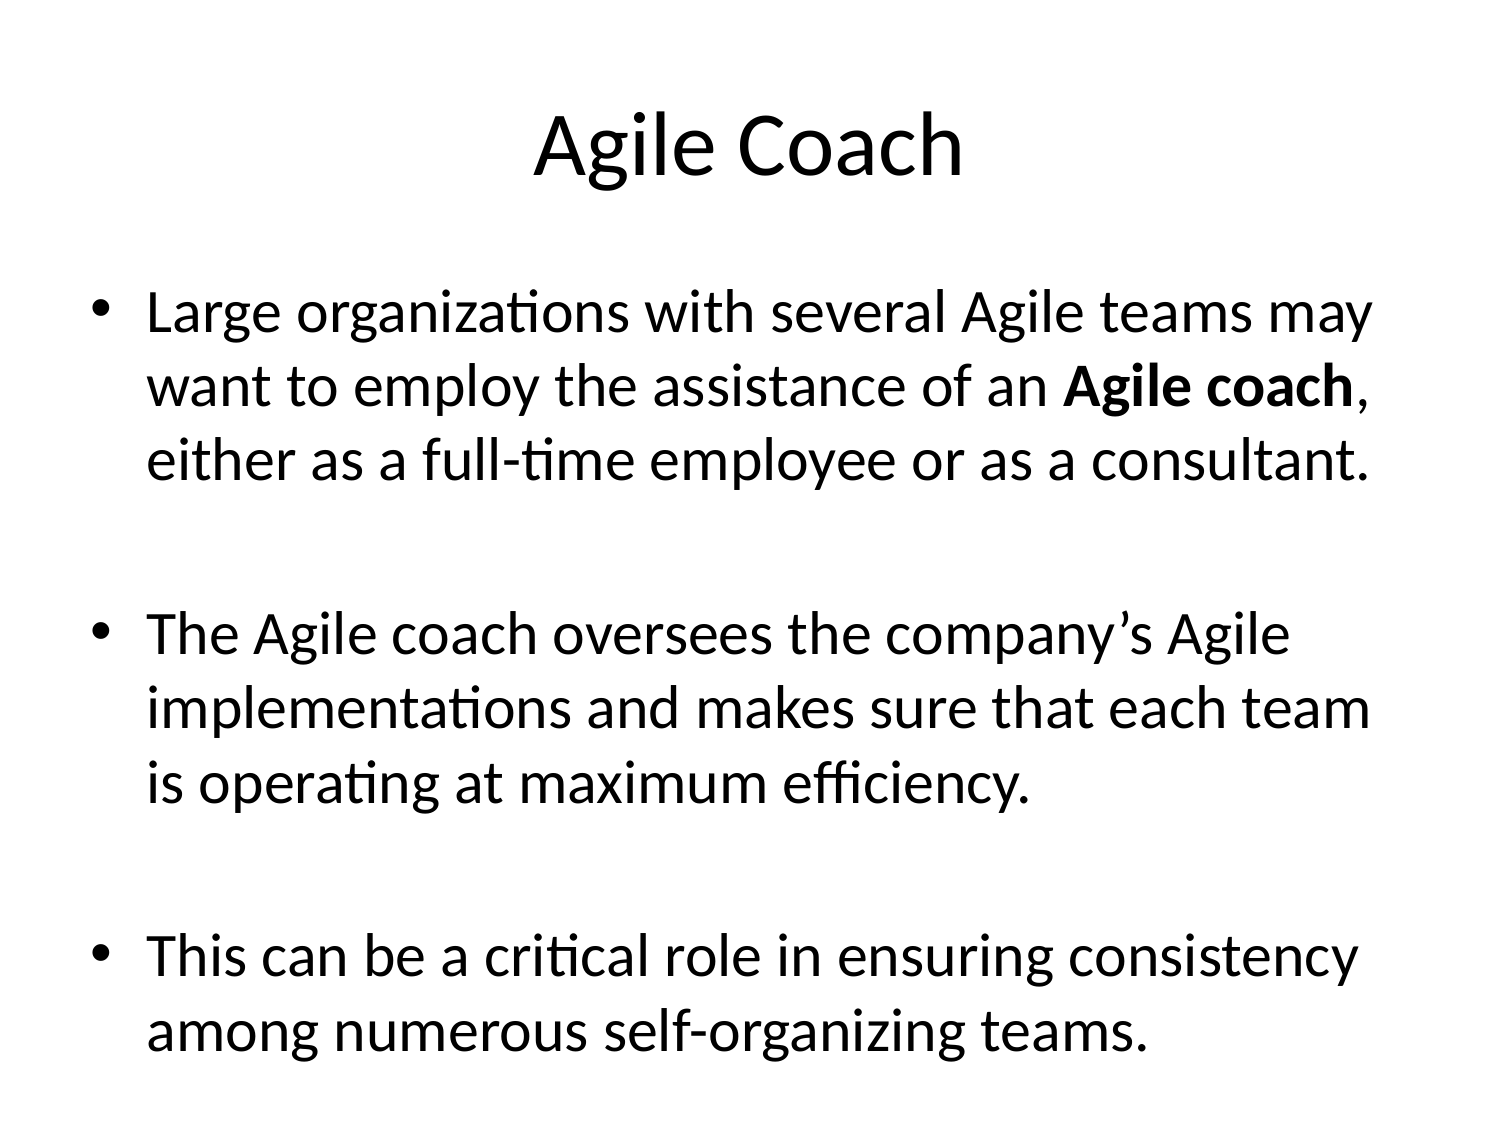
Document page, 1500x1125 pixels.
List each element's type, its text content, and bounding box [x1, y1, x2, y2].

title Agile Coach [75, 45, 1425, 233]
list Large organizations with several Agile teams may want to employ the assistance of an Agile coach, either as a full-time employee or as a consultant. The Agile coach oversees the company’s Agile implementations and makes sure that each team is operating at maximum efficiency. This can be a critical role in ensuring consistency among numerous self-organizing teams. [75, 262, 1425, 1088]
